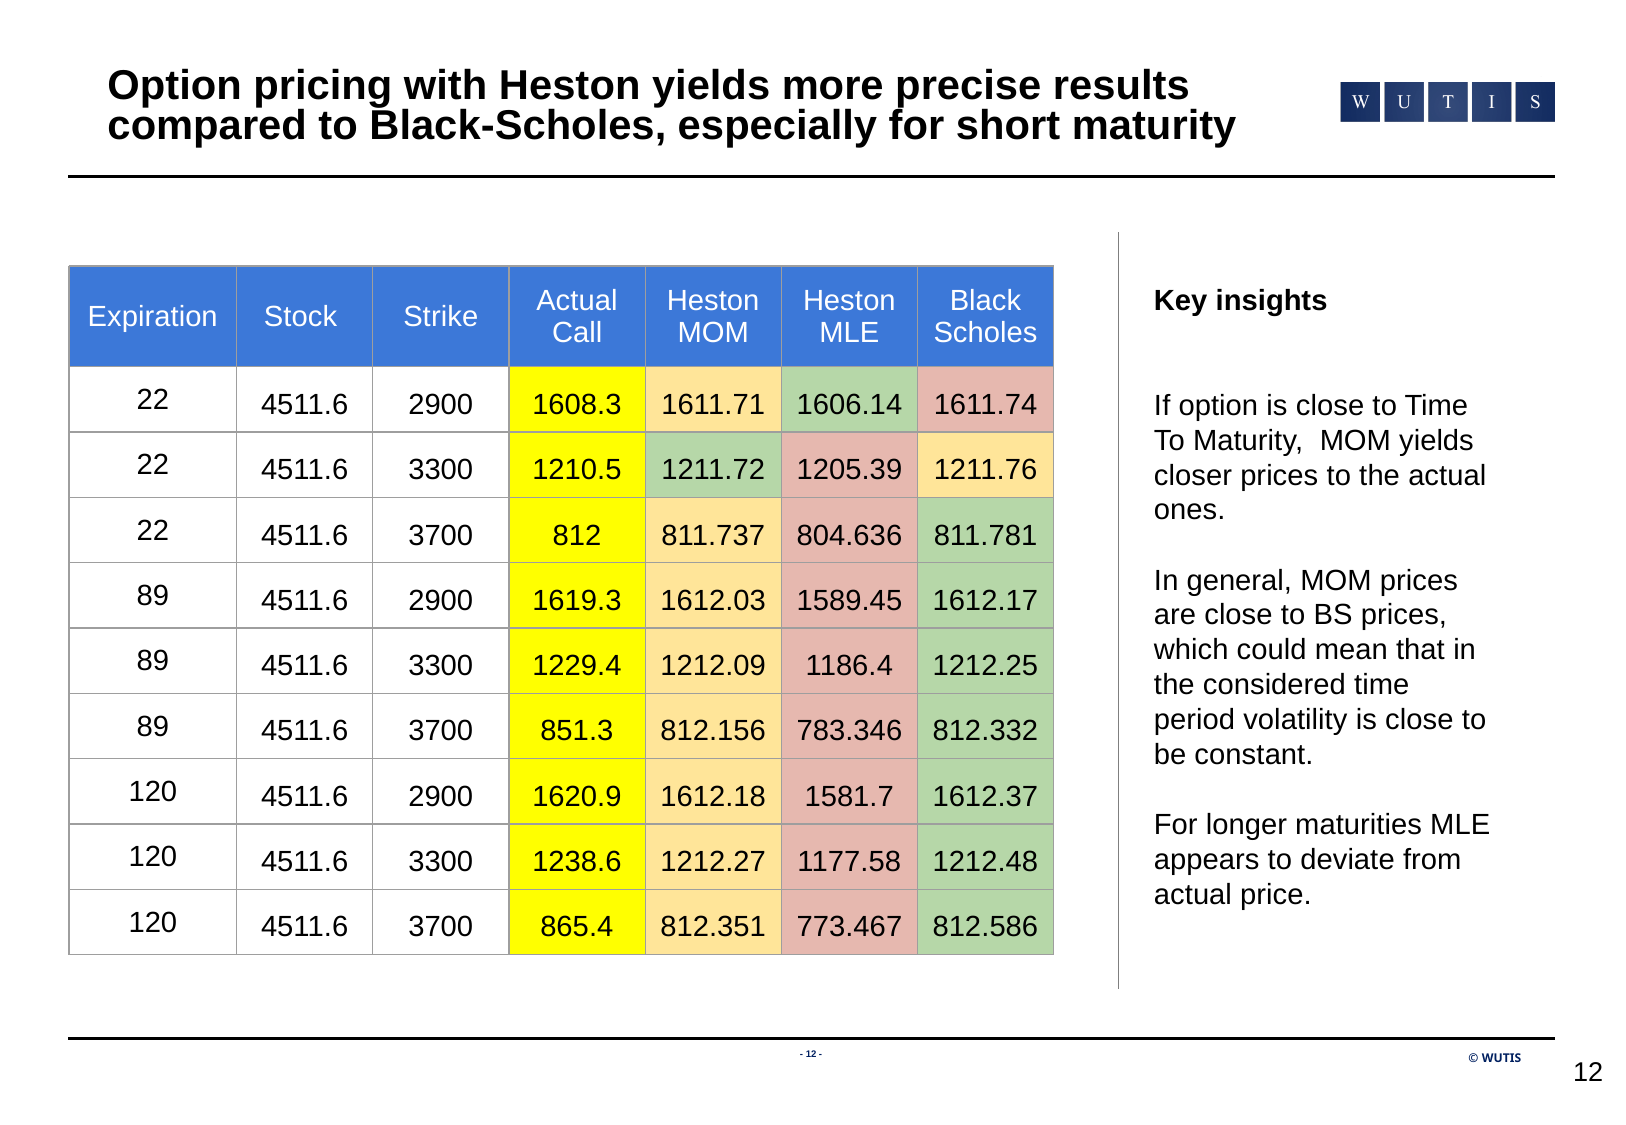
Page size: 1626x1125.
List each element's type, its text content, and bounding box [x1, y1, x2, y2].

table_cell 773.467 [782, 890, 917, 954]
table_header Heston MLE [782, 267, 917, 366]
table_cell 2900 [373, 367, 508, 431]
table_cell 812.351 [646, 890, 781, 954]
table_cell 1612.37 [918, 759, 1053, 823]
table_cell 1589.45 [782, 563, 917, 627]
table_cell 4511.6 [237, 890, 372, 954]
table_cell 1612.18 [646, 759, 781, 823]
table_cell 2900 [373, 759, 508, 823]
table_cell 865.4 [510, 890, 645, 954]
slide_number ‹#› [1520, 1038, 1619, 1125]
table_cell 120 [70, 759, 236, 823]
table_cell 2900 [373, 563, 508, 627]
table_header Stock [237, 267, 372, 366]
table_cell 812.332 [918, 694, 1053, 758]
table_header Expiration [70, 267, 236, 366]
table_cell 1212.09 [646, 629, 781, 693]
table_cell 3300 [373, 629, 508, 693]
table_cell 811.737 [646, 498, 781, 562]
table_cell 4511.6 [237, 563, 372, 627]
table_header Strike [373, 267, 508, 366]
table_cell 1606.14 [782, 367, 917, 431]
table_header Actual Call [510, 267, 645, 366]
table_cell 1229.4 [510, 629, 645, 693]
table_cell 120 [70, 890, 236, 954]
table_cell 812.586 [918, 890, 1053, 954]
table_cell 1210.5 [510, 433, 645, 497]
table_cell 3300 [373, 433, 508, 497]
table_cell 1205.39 [782, 433, 917, 497]
table_cell 1212.48 [918, 825, 1053, 889]
table_cell 4511.6 [237, 694, 372, 758]
title Option pricing with Heston yields more precise results compared to Black-Scholes, especially for short maturity [92, 59, 1265, 119]
table_cell 1212.25 [918, 629, 1053, 693]
table_cell 1581.7 [782, 759, 917, 823]
table_cell 89 [70, 629, 236, 693]
table_cell 1211.72 [646, 433, 781, 497]
table_cell 1177.58 [782, 825, 917, 889]
picture [1290, 10, 1608, 203]
table_cell 804.636 [782, 498, 917, 562]
table_cell 1612.03 [646, 563, 781, 627]
table_cell 3700 [373, 694, 508, 758]
table_cell 1619.3 [510, 563, 645, 627]
table_cell 1608.3 [510, 367, 645, 431]
table_cell 1238.6 [510, 825, 645, 889]
table_cell 851.3 [510, 694, 645, 758]
table_cell 3700 [373, 498, 508, 562]
table_cell 3700 [373, 890, 508, 954]
table_cell 783.346 [782, 694, 917, 758]
table_cell 1612.17 [918, 563, 1053, 627]
table_cell 4511.6 [237, 498, 372, 562]
table_cell 22 [70, 498, 236, 562]
table_cell 1211.76 [918, 433, 1053, 497]
table_cell 1611.71 [646, 367, 781, 431]
table_cell 1212.27 [646, 825, 781, 889]
text_box Key insights If option is close to Time To Maturity, MOM yields closer prices to the actual ones. In general, MOM prices are close to BS prices, which could mean that in the considered time period volatility is close to be constant. For longer maturities MLE appears to deviate from actual price. [1138, 266, 1506, 996]
table_header Black Scholes [918, 267, 1053, 366]
table_cell 812.156 [646, 694, 781, 758]
table_cell 812 [510, 498, 645, 562]
table_cell 4511.6 [237, 367, 372, 431]
table_cell 1611.74 [918, 367, 1053, 431]
table_cell 3300 [373, 825, 508, 889]
table_cell 4511.6 [237, 433, 372, 497]
table_cell 120 [70, 825, 236, 889]
table_header Heston MOM [646, 267, 781, 366]
table_cell 1186.4 [782, 629, 917, 693]
table_cell 89 [70, 694, 236, 758]
table_cell 4511.6 [237, 825, 372, 889]
table_cell 811.781 [918, 498, 1053, 562]
table_cell 4511.6 [237, 629, 372, 693]
table_cell 4511.6 [237, 759, 372, 823]
table_cell 22 [70, 367, 236, 431]
table_cell 89 [70, 563, 236, 627]
table_cell 22 [70, 433, 236, 497]
table_cell 1620.9 [510, 759, 645, 823]
